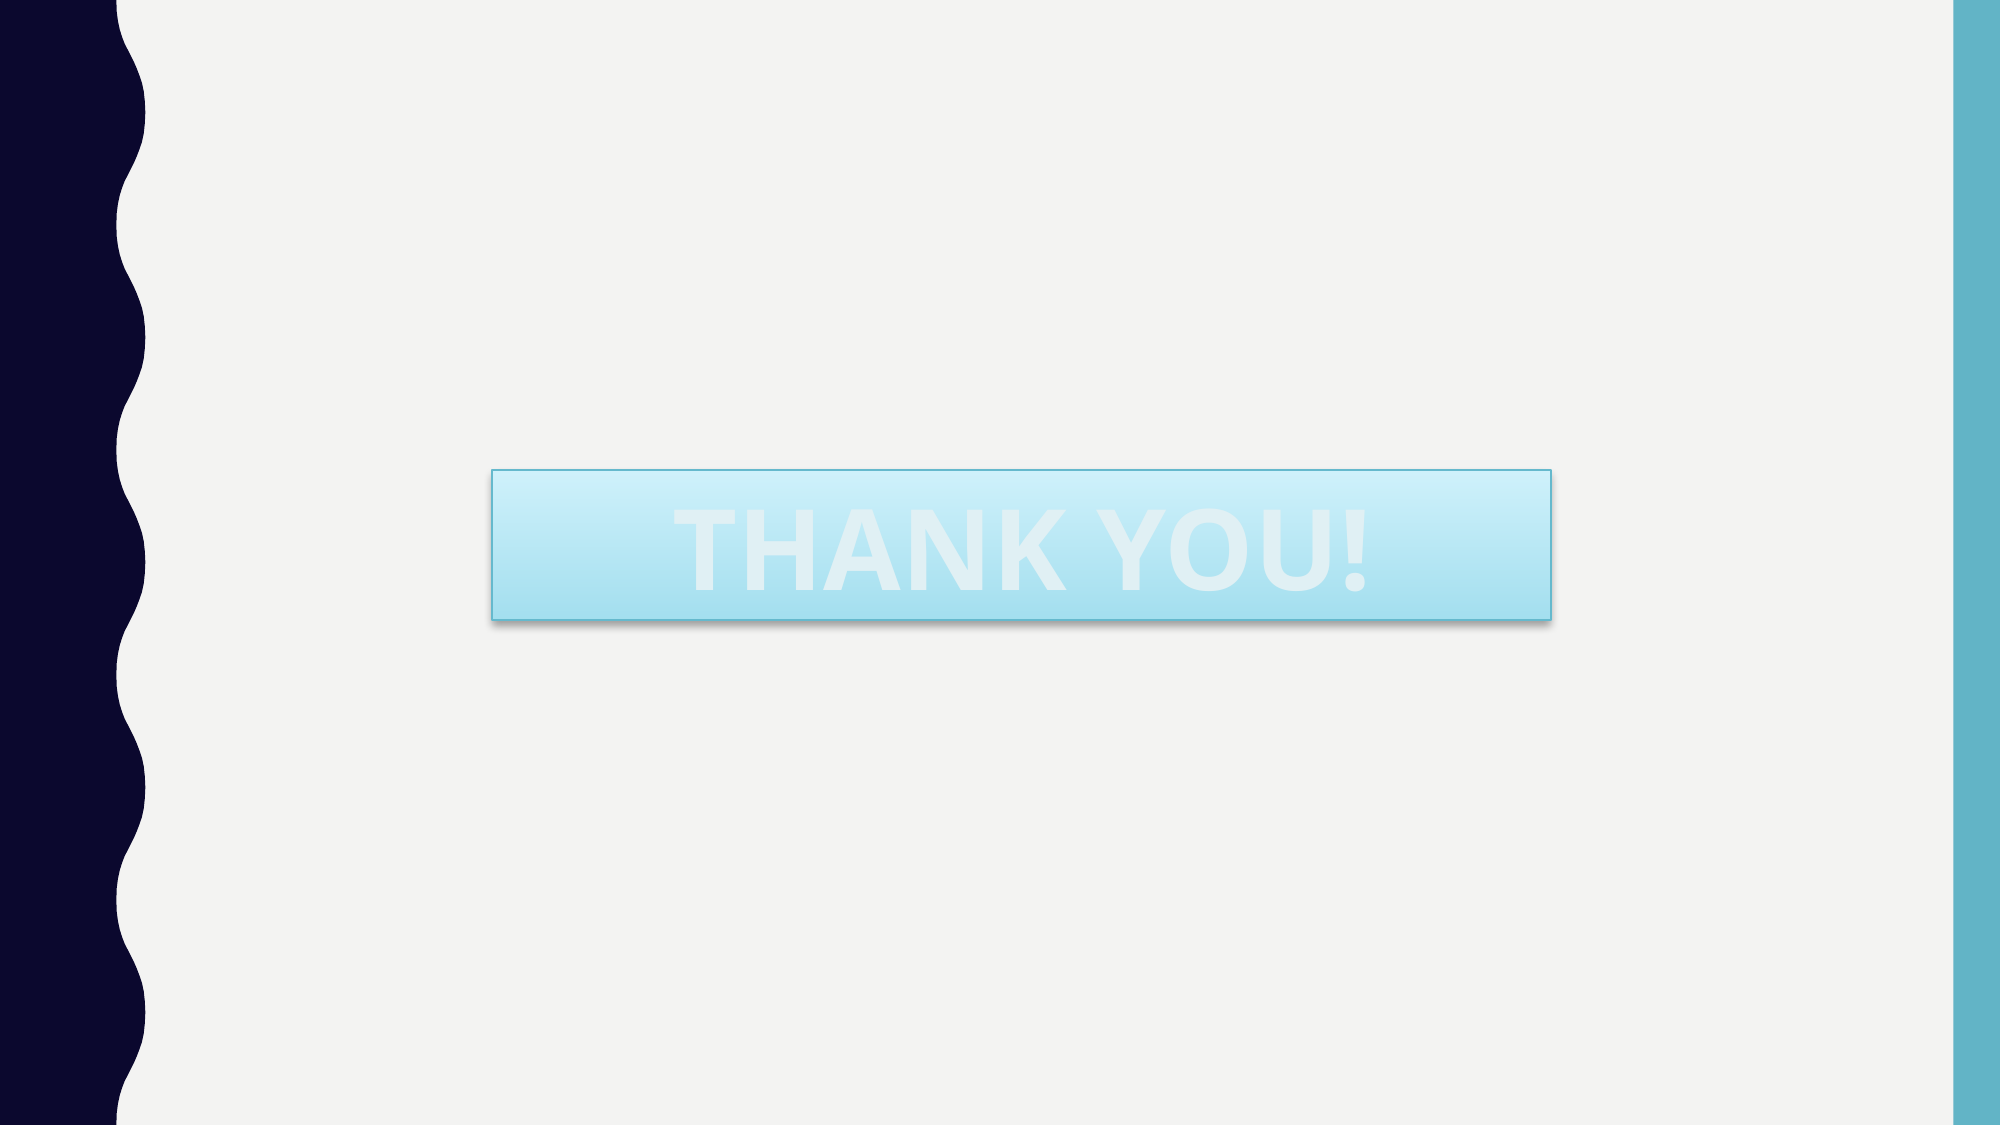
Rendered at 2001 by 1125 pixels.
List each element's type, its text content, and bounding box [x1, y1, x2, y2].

text_box THANK YOU! [491, 469, 1552, 621]
